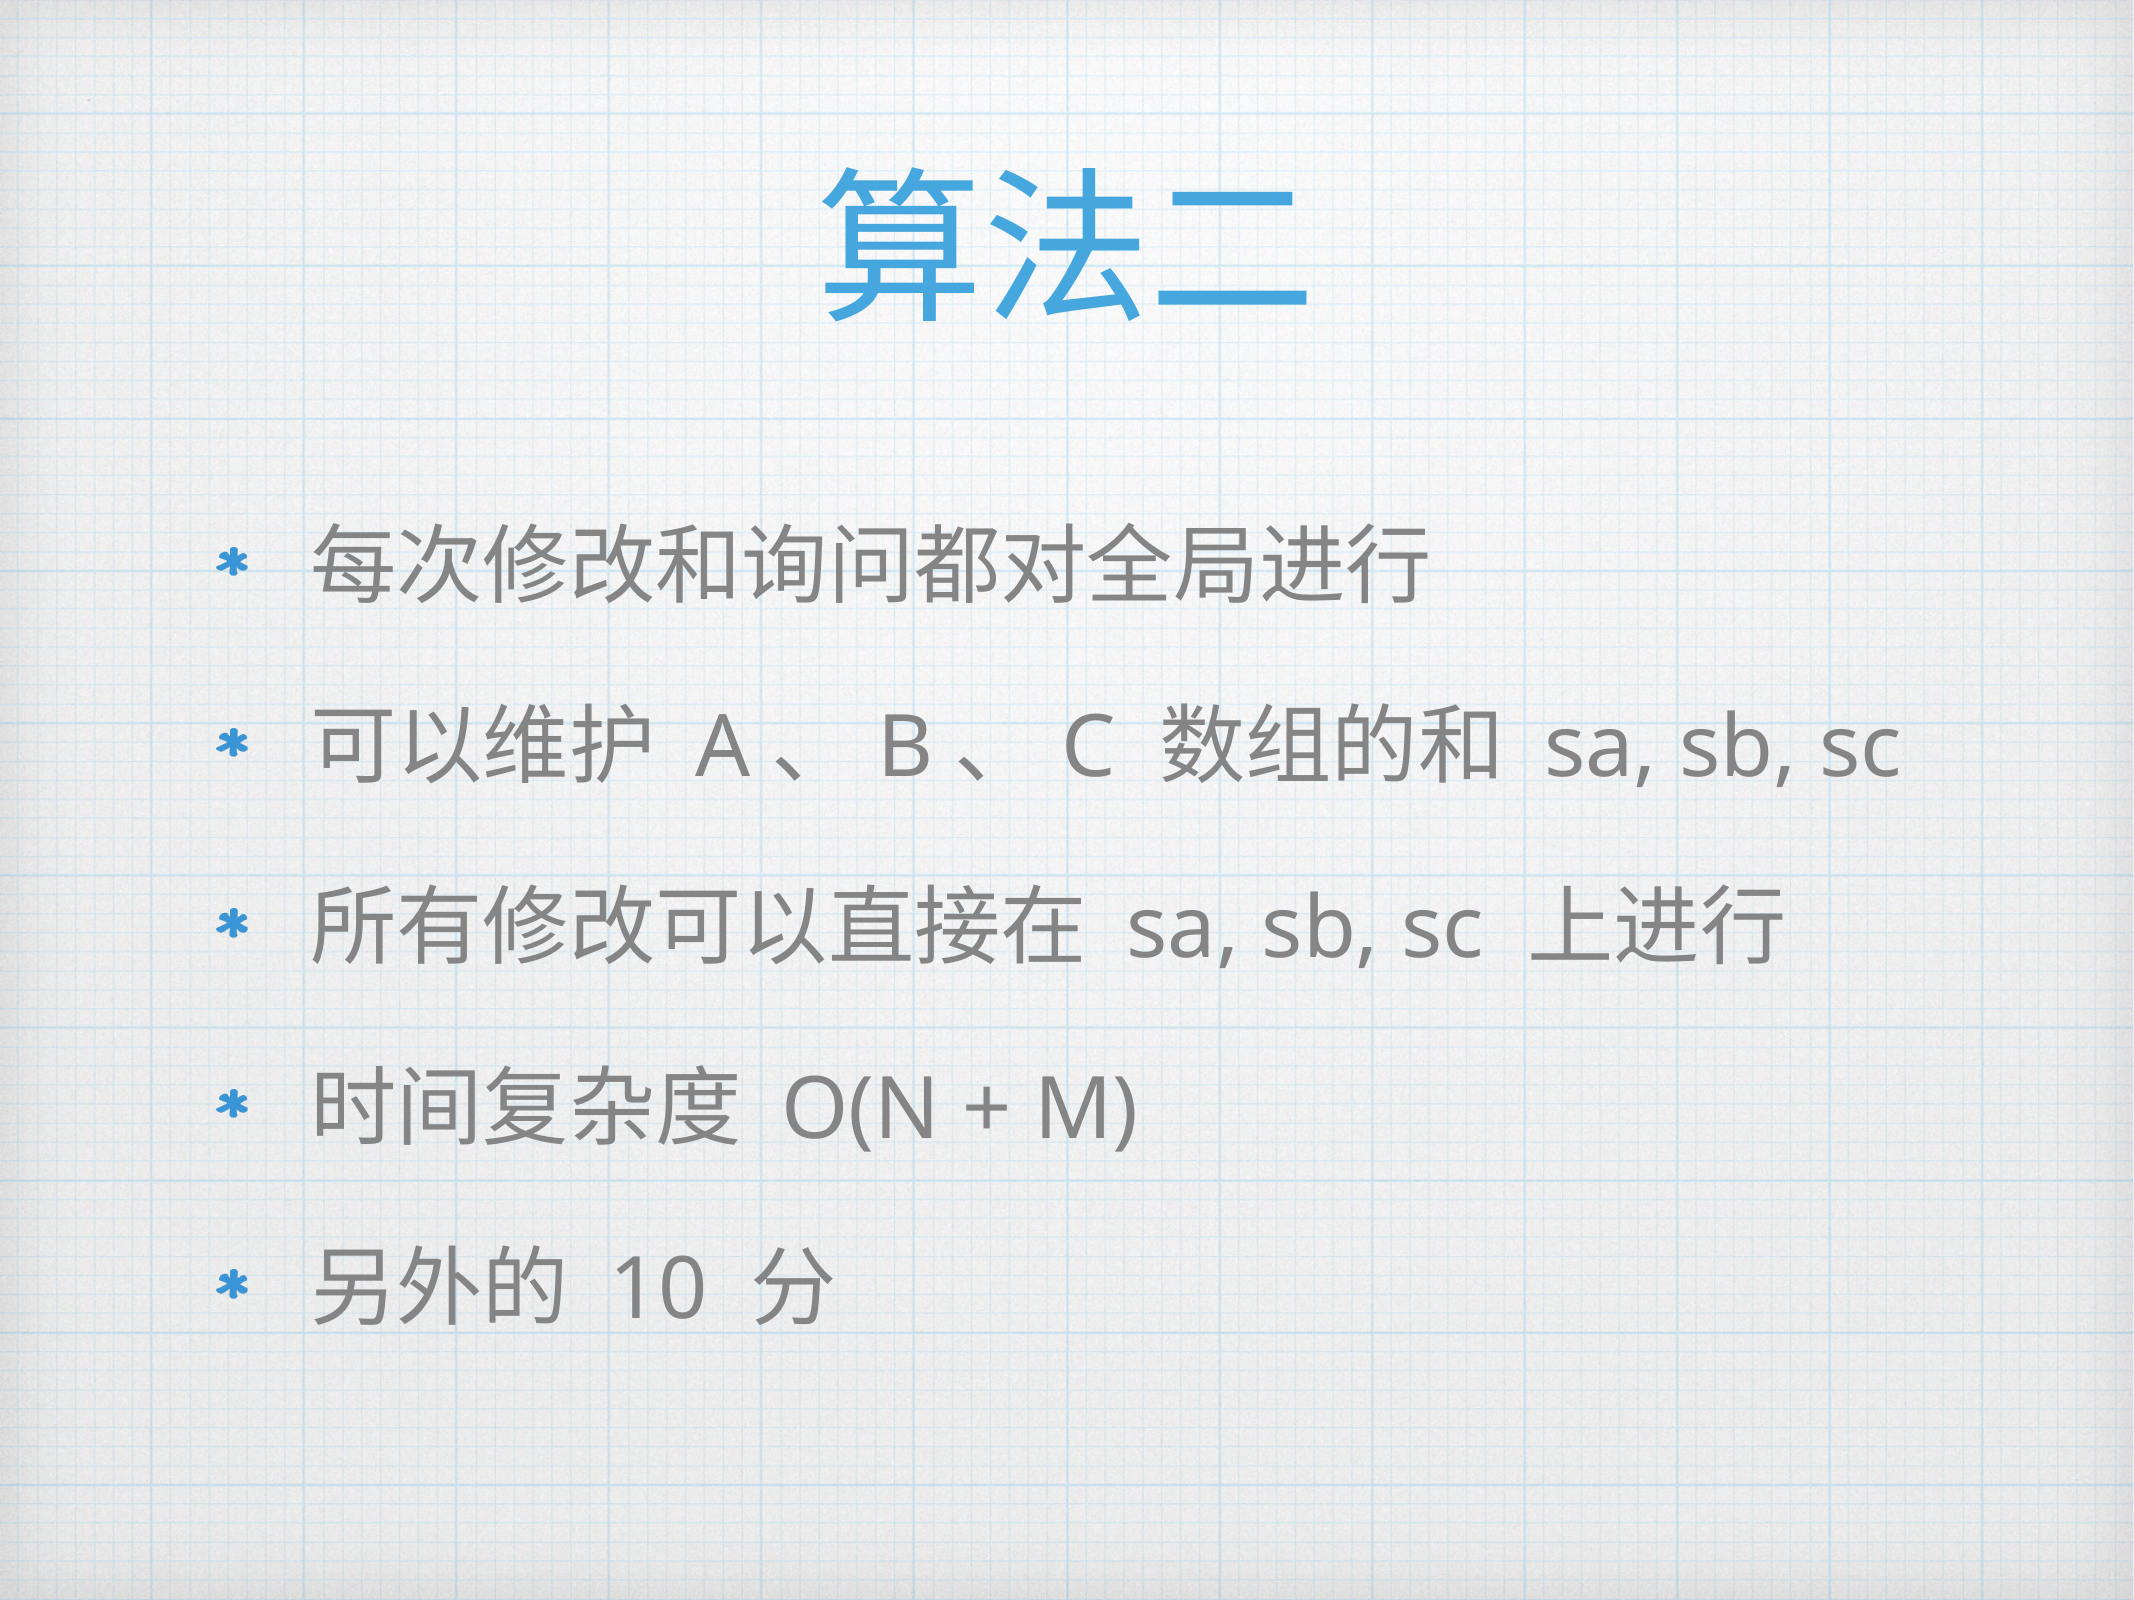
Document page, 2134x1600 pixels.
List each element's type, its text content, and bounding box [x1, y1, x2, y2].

title 算法二 [207, 41, 1926, 443]
list 每次修改和询问都对全局进行 可以维护 A、B、C 数组的和 sa, sb, sc 所有修改可以直接在 sa, sb, sc 上进行 时间复杂度 O(N + M) 另外的 10 分 [207, 453, 1926, 1393]
picture [0, 0, 2134, 1600]
